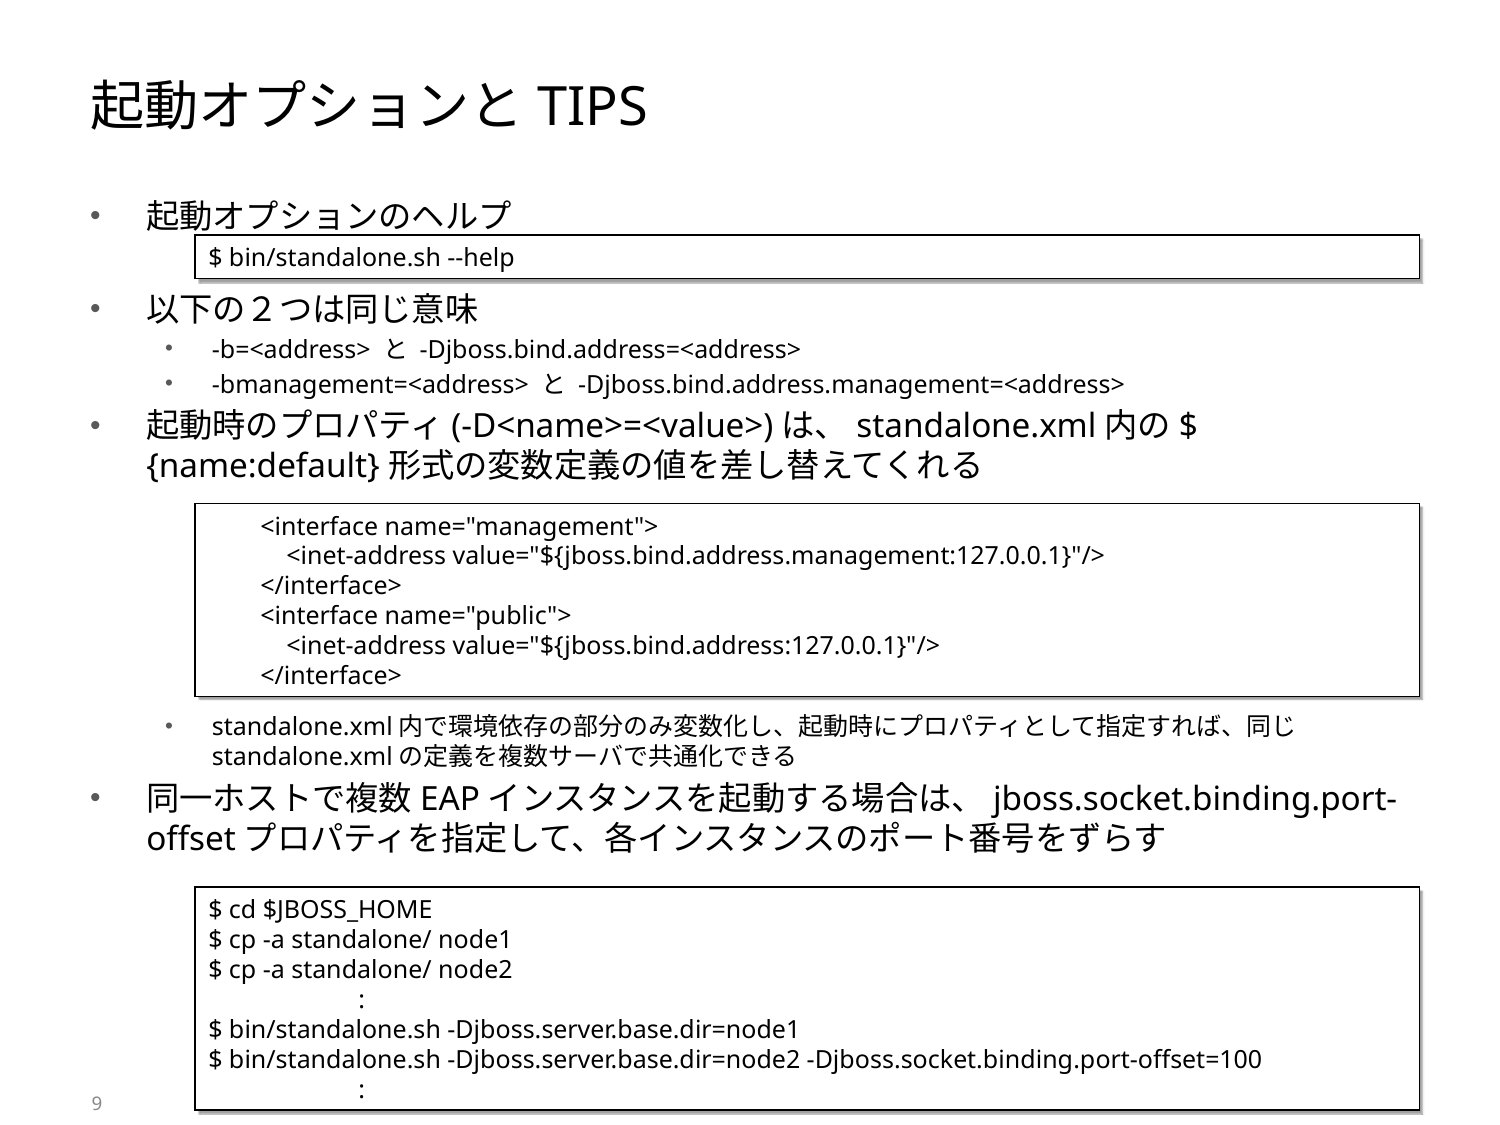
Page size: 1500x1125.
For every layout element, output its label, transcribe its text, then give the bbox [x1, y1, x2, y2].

text_box <interface name="management"> <inet-address value="${jboss.bind.address.management:127.0.0.1}"/> </interface> <interface name="public"> <inet-address value="${jboss.bind.address:127.0.0.1}"/> </interface> [194, 503, 1420, 697]
footer Copyright © 2015 Red Hat K.K. [430, 1115, 1069, 1119]
list 起動オプションのヘルプ 以下の２つは同じ意味 -b=<address> と -Djboss.bind.address=<address> -bmanagement=<address> と -Djboss.bind.address.management=<address> 起動時のプロパティ(-D<name>=<value>)は、standalone.xml内の${name:default}形式の変数定義の値を差し替えてくれる standalone.xml内で環境依存の部分のみ変数化し、起動時にプロパティとして指定すれば、同じstandalone.xmlの定義を複数サーバで共通化できる 同一ホストで複数EAPインスタンスを起動する場合は、jboss.socket.binding.port-offsetプロパティを指定して、各インスタンスのポート番号をずらす [75, 187, 1425, 1059]
title 起動オプションとTIPS [75, 45, 1425, 163]
text_box $ bin/standalone.sh --help [194, 234, 1420, 279]
slide_number 9 [76, 1082, 160, 1125]
text_box $ cd $JBOSS_HOME $ cp -a standalone/ node1 $ cp -a standalone/ node2 : $ bin/standalone.sh -Djboss.server.base.dir=node1 $ bin/standalone.sh -Djboss.server.base.dir=node2 -Djboss.socket.binding.port-offset=100 : [194, 886, 1420, 1110]
